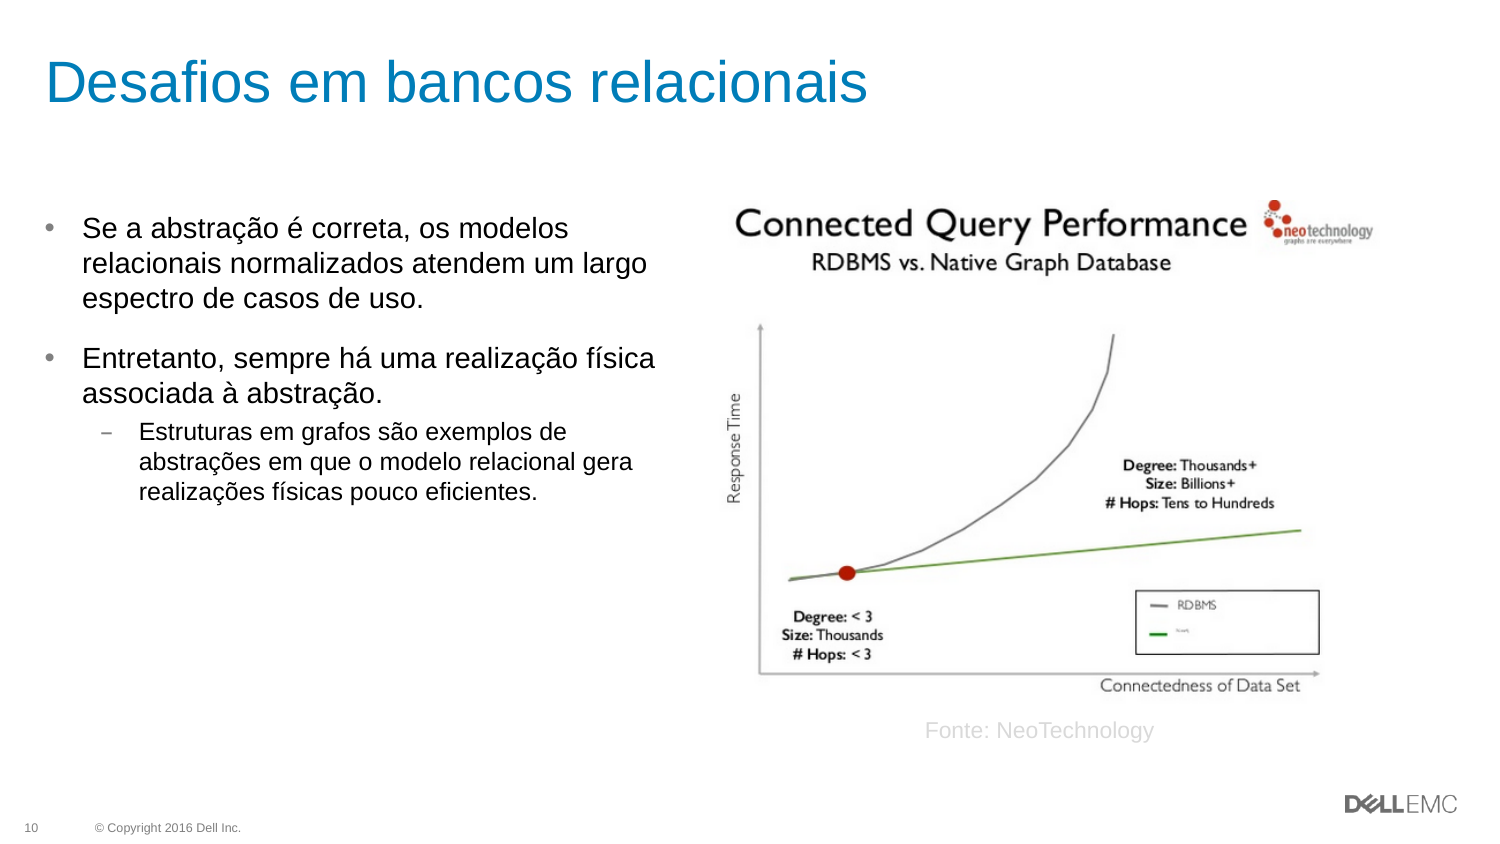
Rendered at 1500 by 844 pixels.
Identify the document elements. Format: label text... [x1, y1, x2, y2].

title Desafios em bancos relacionais [45, 44, 1350, 150]
picture [718, 200, 1382, 707]
picture [1345, 793, 1457, 814]
list Se a abstração é correta, os modelos relacionais normalizados atendem um largo espectro de casos de uso. Entretanto, sempre há uma realização física associada à abstração. Estruturas em grafos são exemplos de abstrações em que o modelo relacional gera realizações físicas pouco eficientes. [44, 209, 675, 734]
text_box Fonte: NeoTechnology [909, 715, 1170, 751]
